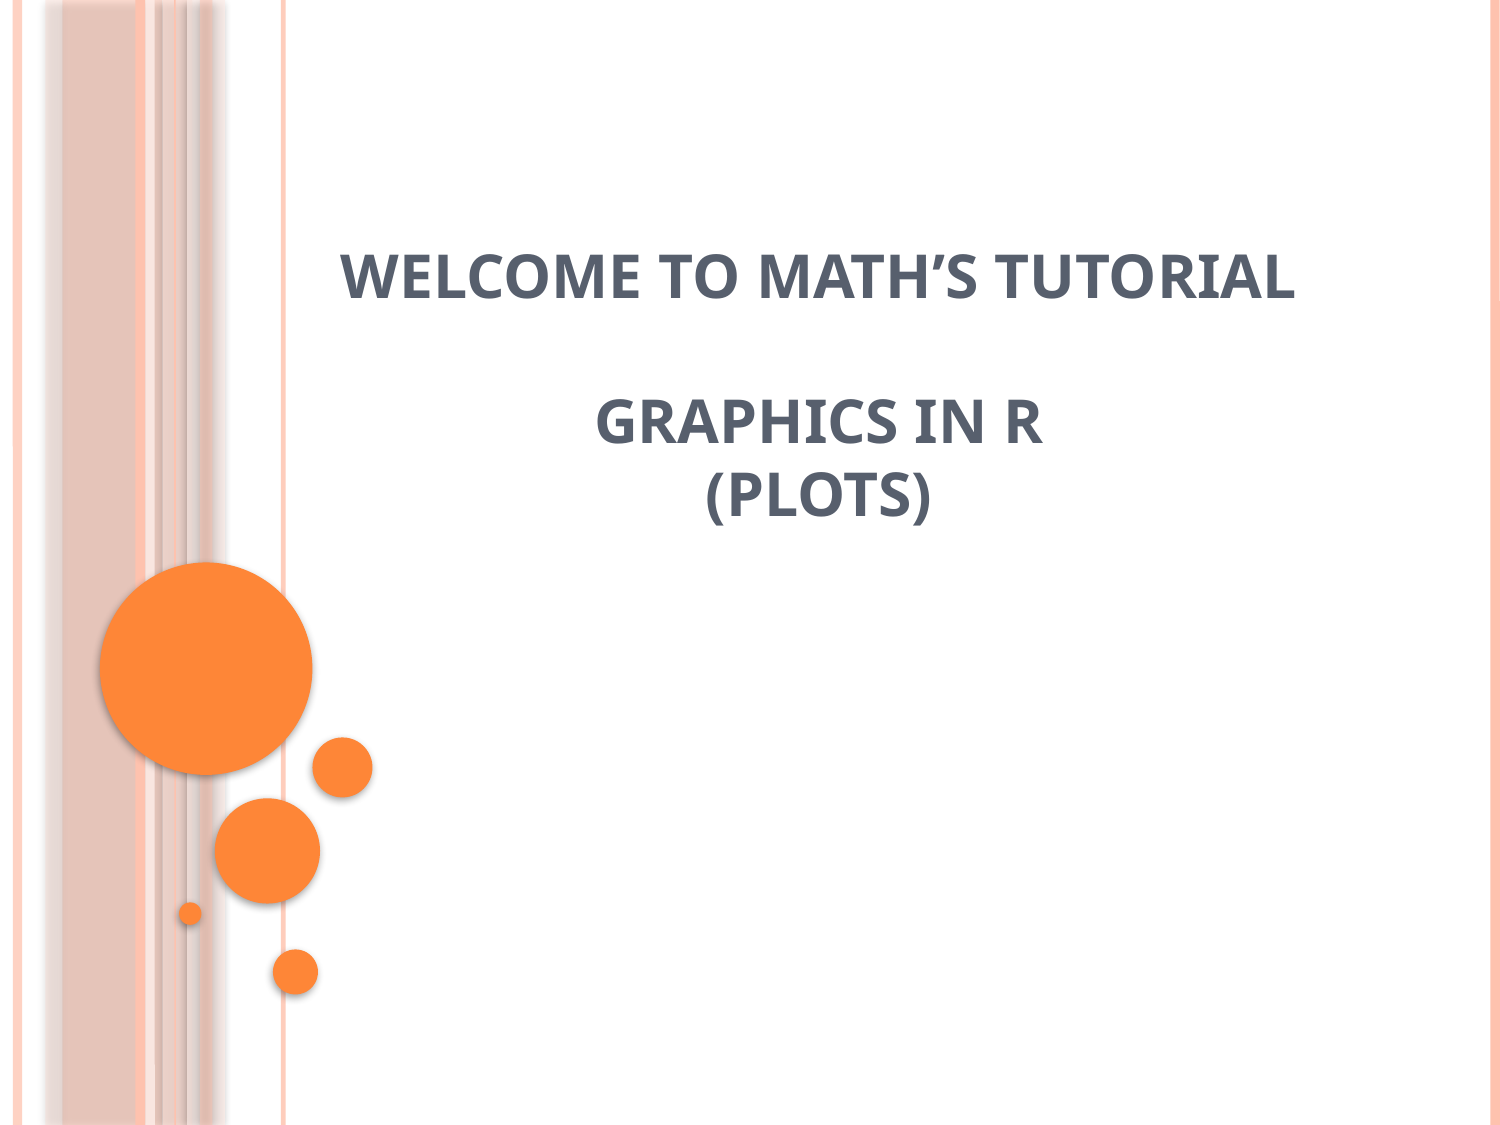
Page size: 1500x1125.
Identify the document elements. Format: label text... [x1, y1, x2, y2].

title Welcome to Math’s Tutorial Graphics in R (PLOTS) [312, 224, 1325, 536]
